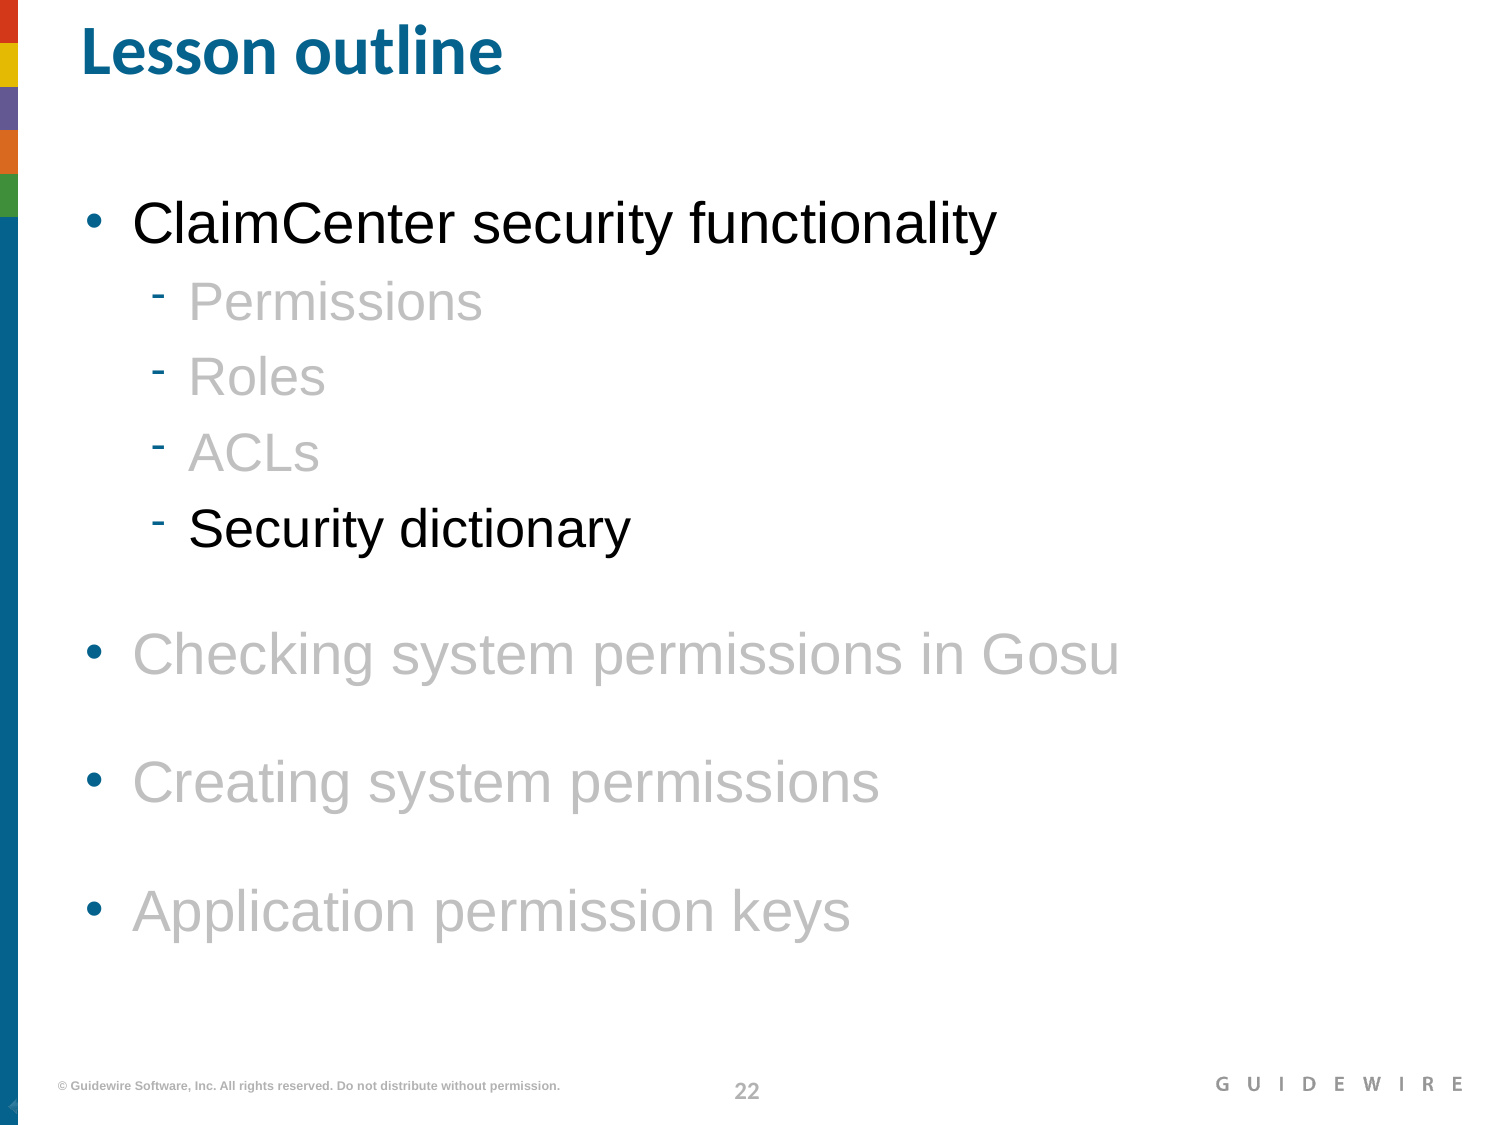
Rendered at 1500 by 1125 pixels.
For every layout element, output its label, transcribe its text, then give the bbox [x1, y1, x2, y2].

picture [0, 0, 18, 216]
picture [10, 1101, 18, 1111]
list ClaimCenter security functionality Permissions Roles ACLs Security dictionary Checking system permissions in Gosu Creating system permissions Application permission keys [85, 149, 1450, 1050]
picture [1215, 1073, 1480, 1096]
title Lesson outline [81, 19, 1446, 142]
